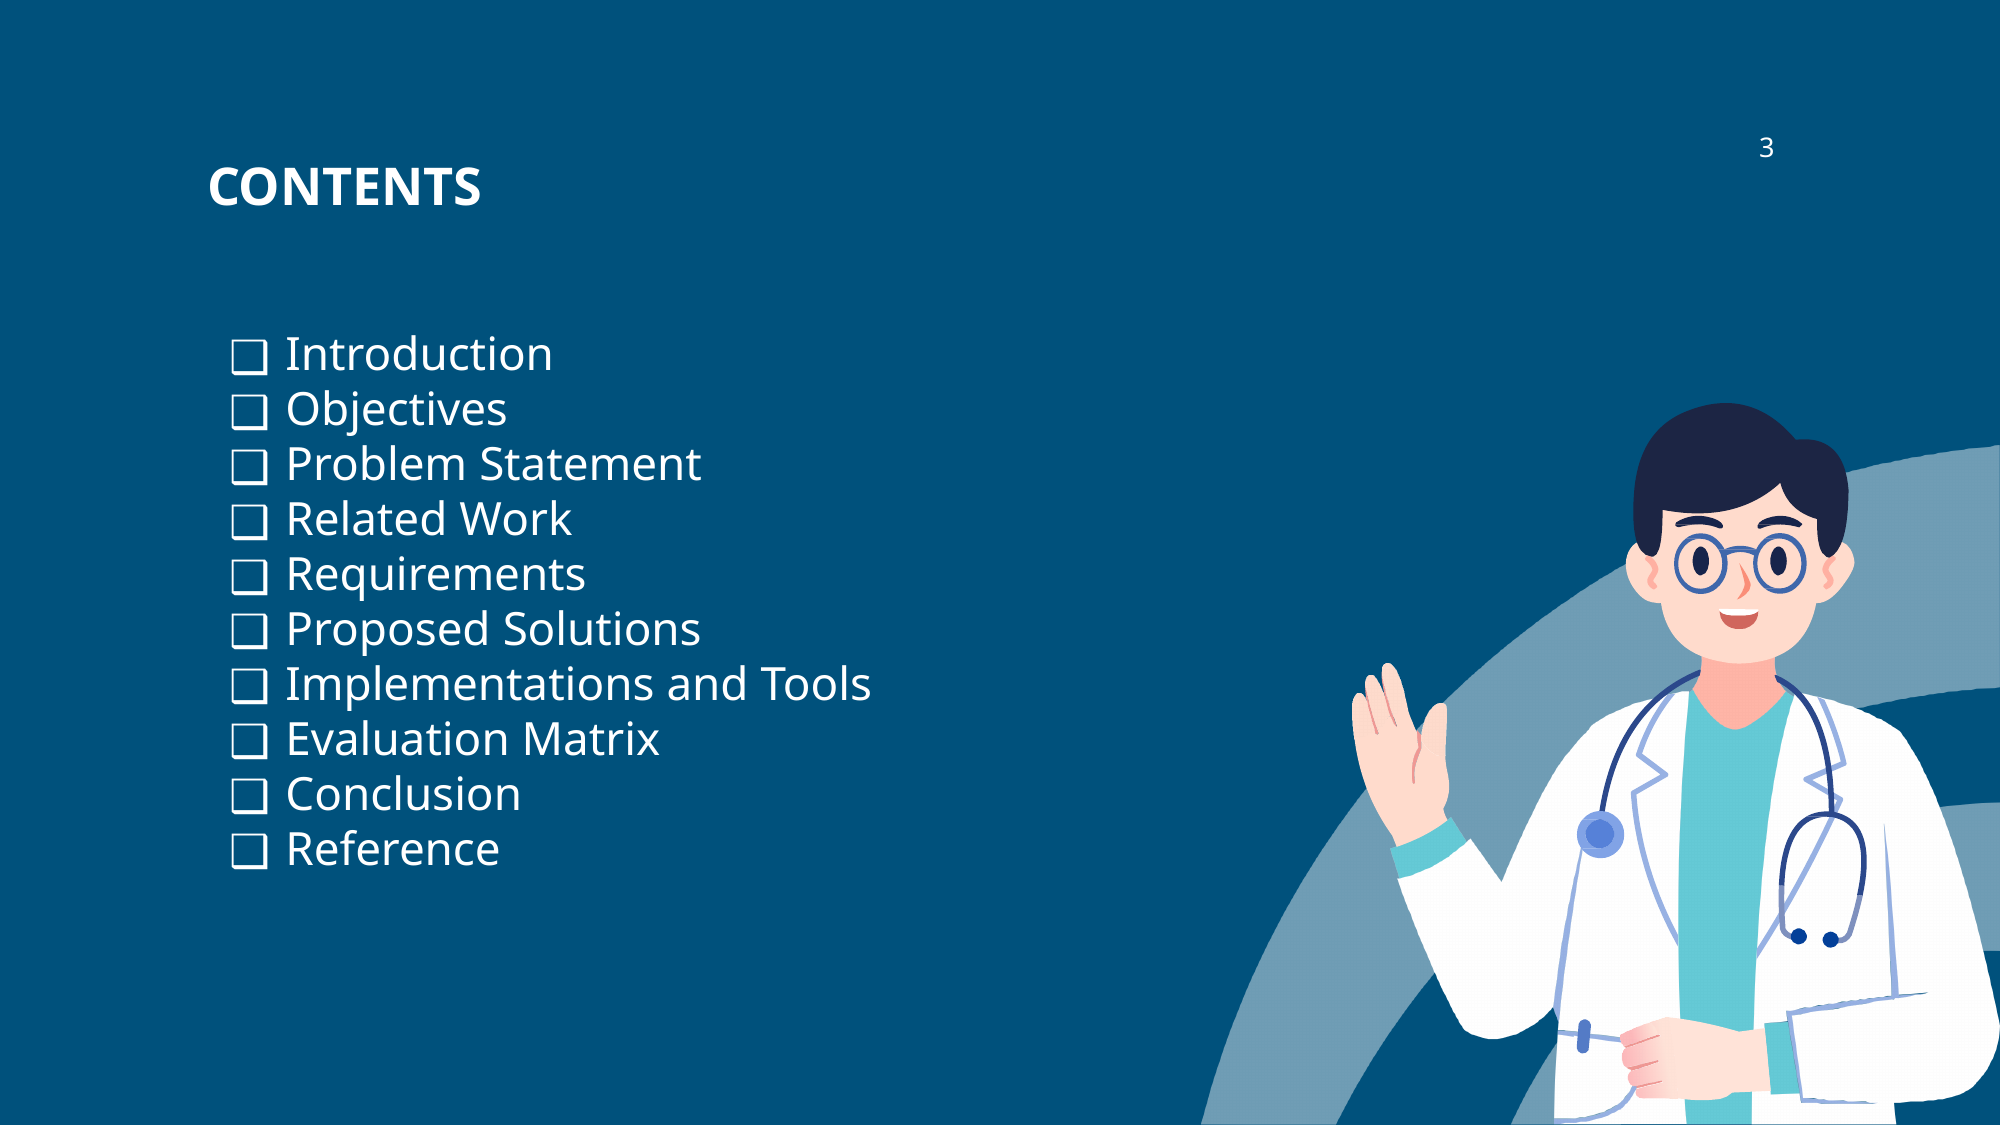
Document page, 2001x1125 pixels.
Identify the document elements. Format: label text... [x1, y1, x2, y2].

slide_number ‹#› [1698, 48, 1836, 175]
text_box Introduction Objectives Problem Statement Related Work Requirements Proposed Solutions Implementations and Tools Evaluation Matrix Conclusion Reference [214, 317, 993, 993]
title CONTENTS [205, 150, 1046, 342]
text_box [1201, 402, 2000, 1125]
